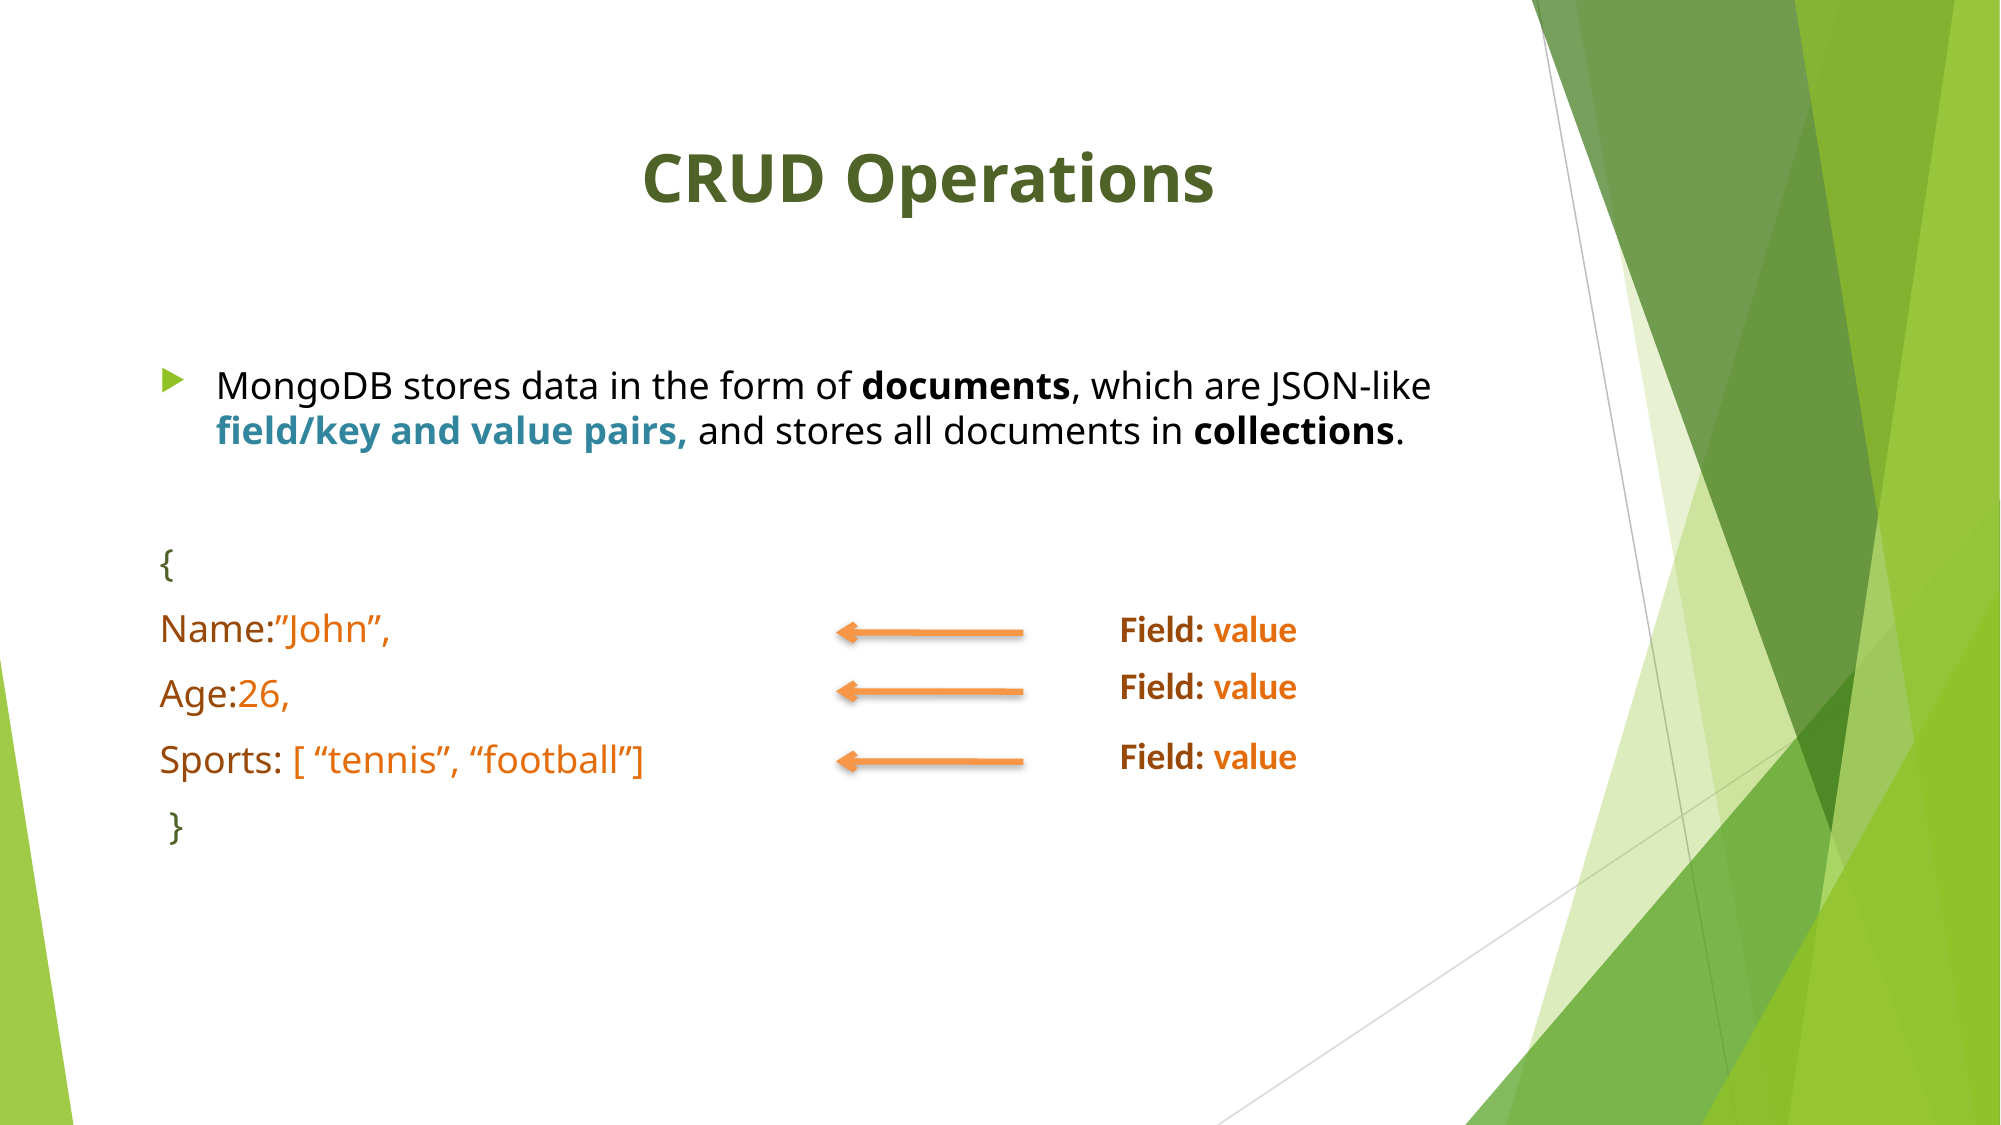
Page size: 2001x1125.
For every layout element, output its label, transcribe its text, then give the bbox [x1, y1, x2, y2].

text_box CRUD Operations [437, 128, 1438, 304]
text_box Field: value [1105, 597, 1364, 654]
text_box Field: value [1105, 654, 1364, 714]
text_box Field: value [1105, 724, 1364, 785]
list MongoDB stores data in the form of documents, which are JSON-like field/key and value pairs, and stores all documents in collections. { Name:”John”, Age:26, Sports: [ “tennis”, “football”] } [144, 354, 1622, 992]
